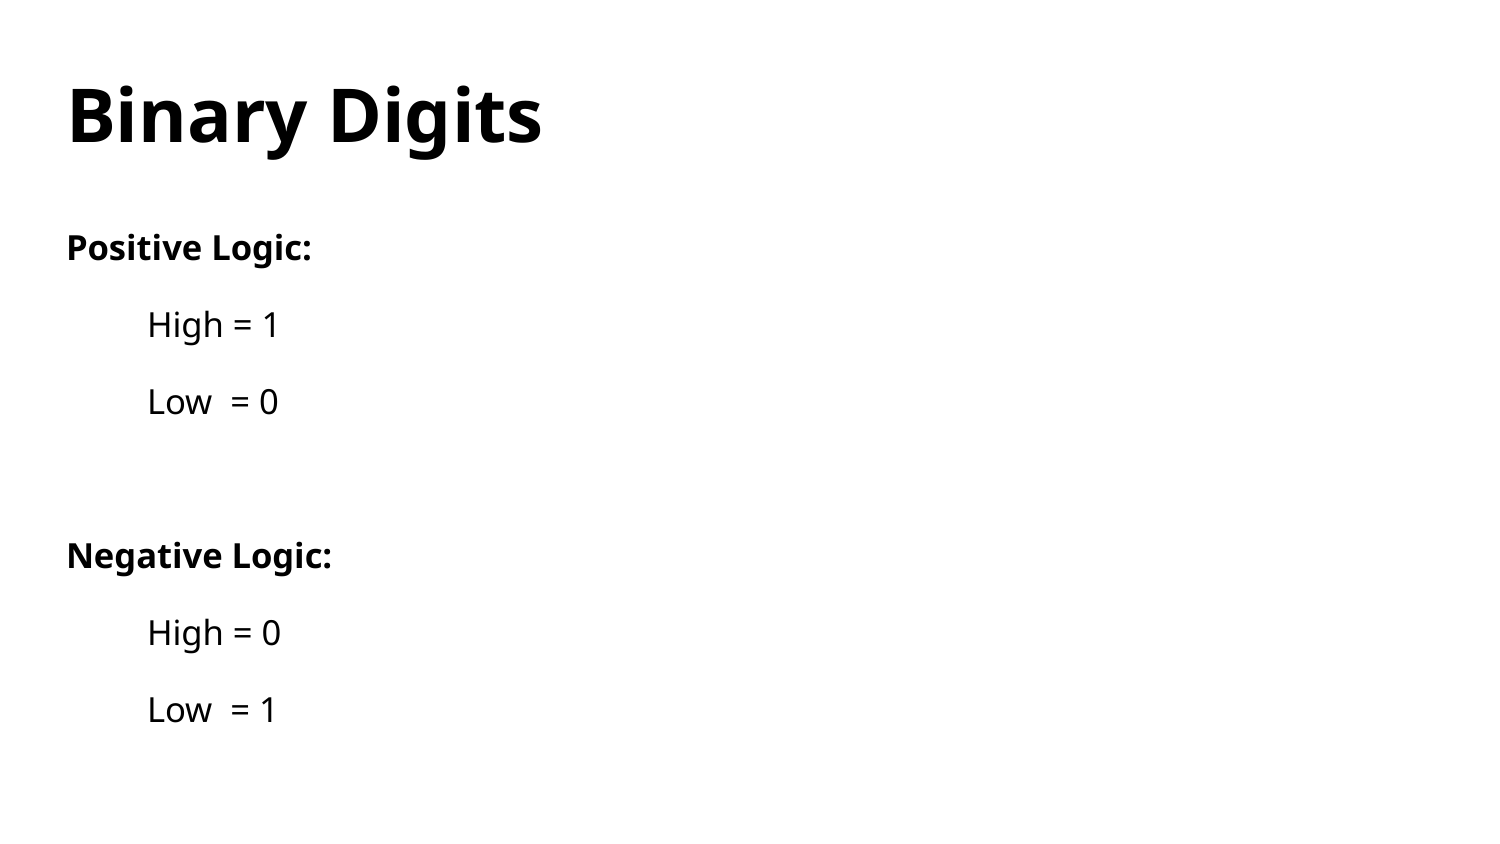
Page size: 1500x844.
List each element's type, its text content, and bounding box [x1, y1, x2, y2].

title Binary Digits [51, 48, 1449, 180]
list Positive Logic: High = 1 Low = 0 Negative Logic: High = 0 Low = 1 [51, 201, 1449, 750]
